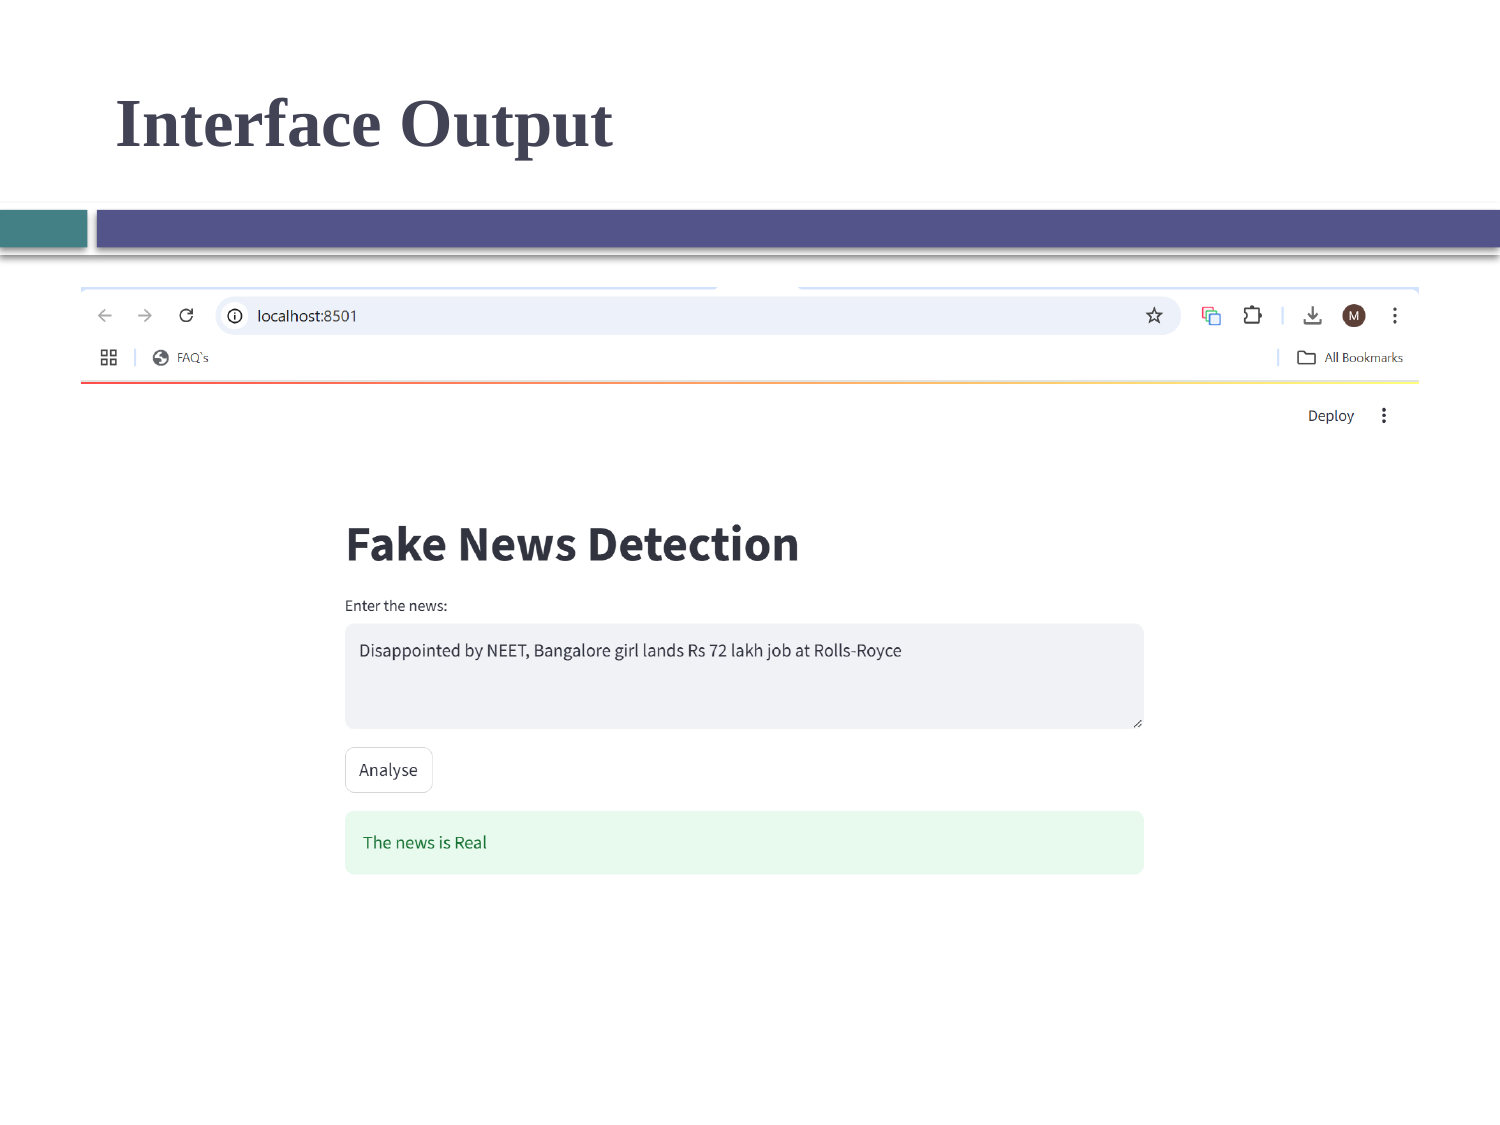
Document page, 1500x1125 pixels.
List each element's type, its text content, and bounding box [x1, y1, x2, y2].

title Interface Output [100, 37, 1438, 200]
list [80, 287, 1419, 930]
